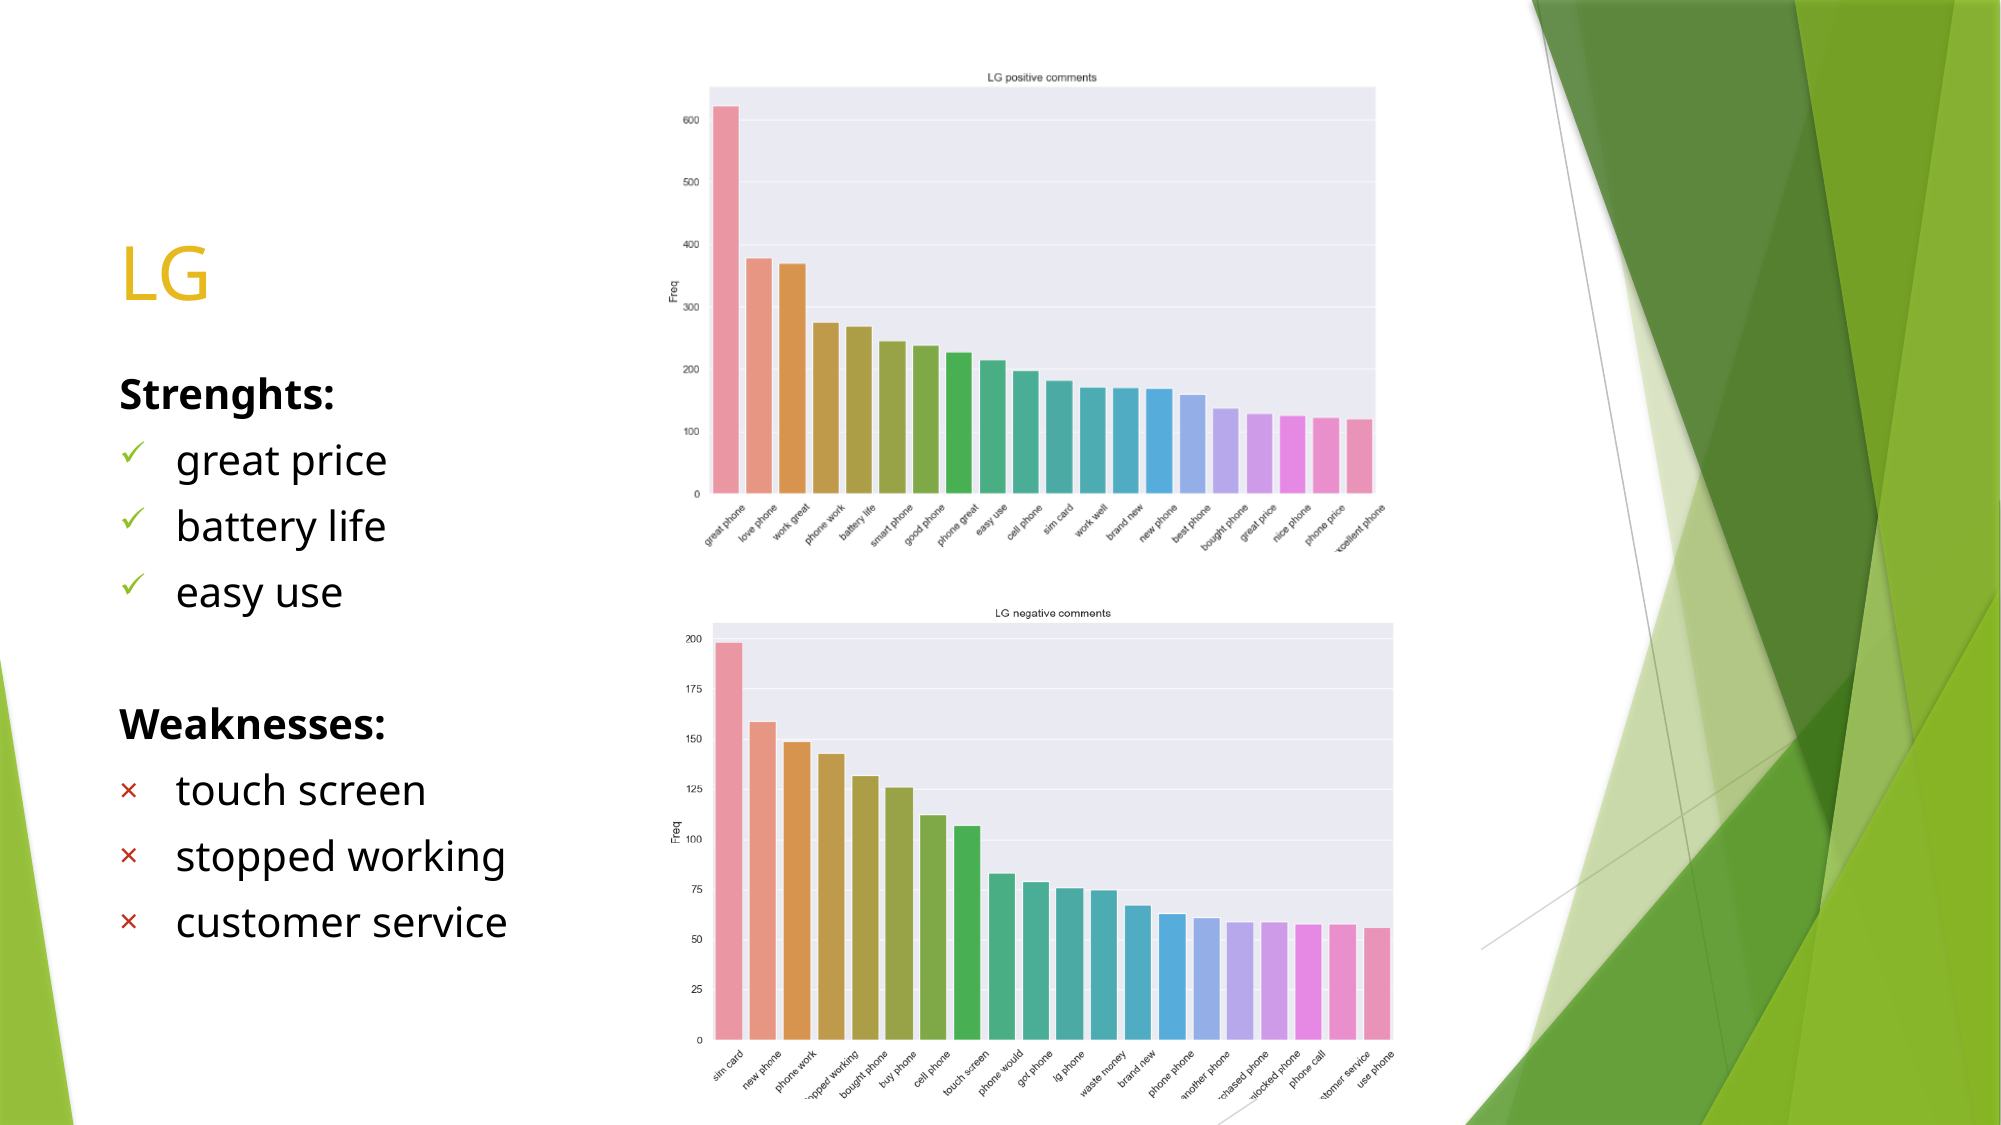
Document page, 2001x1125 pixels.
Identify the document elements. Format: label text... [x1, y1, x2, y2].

picture [600, 22, 1463, 553]
list Strenghts: great price battery life easy use Weaknesses: touch screen stopped working customer service [104, 300, 597, 1011]
picture [600, 556, 1481, 1099]
title LG [104, 195, 591, 300]
